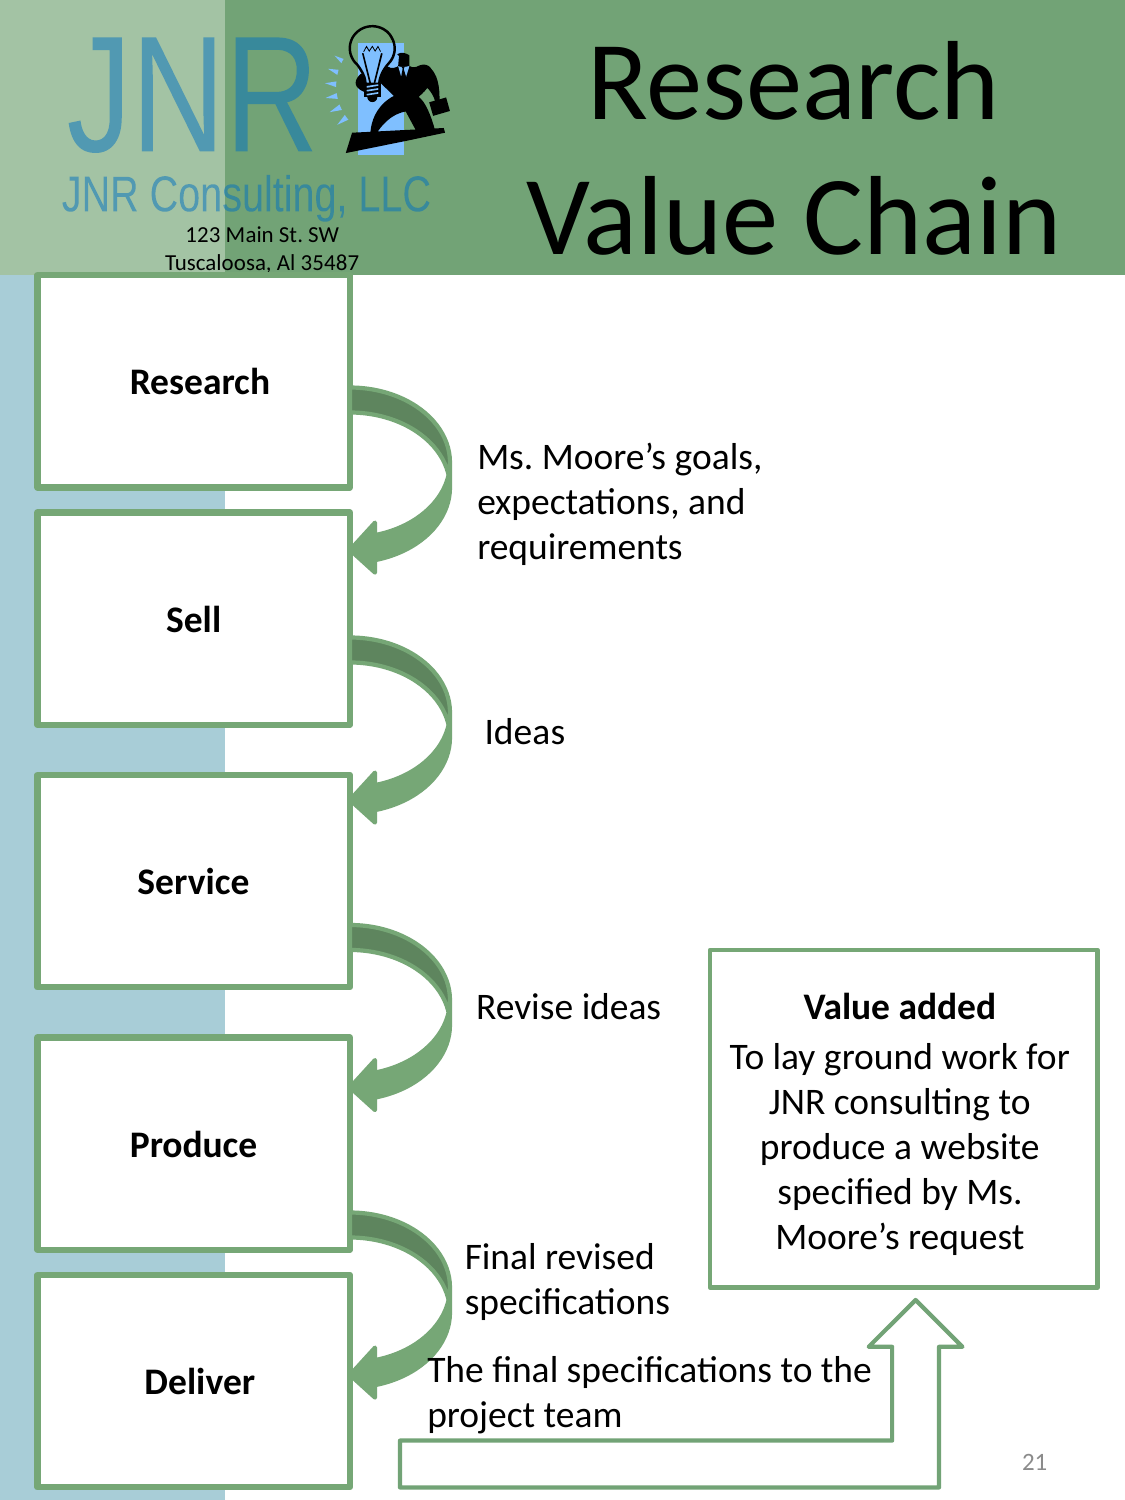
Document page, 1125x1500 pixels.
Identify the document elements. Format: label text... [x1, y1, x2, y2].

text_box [37, 274, 1098, 1488]
text_box Research Value Chain [462, 0, 1125, 285]
